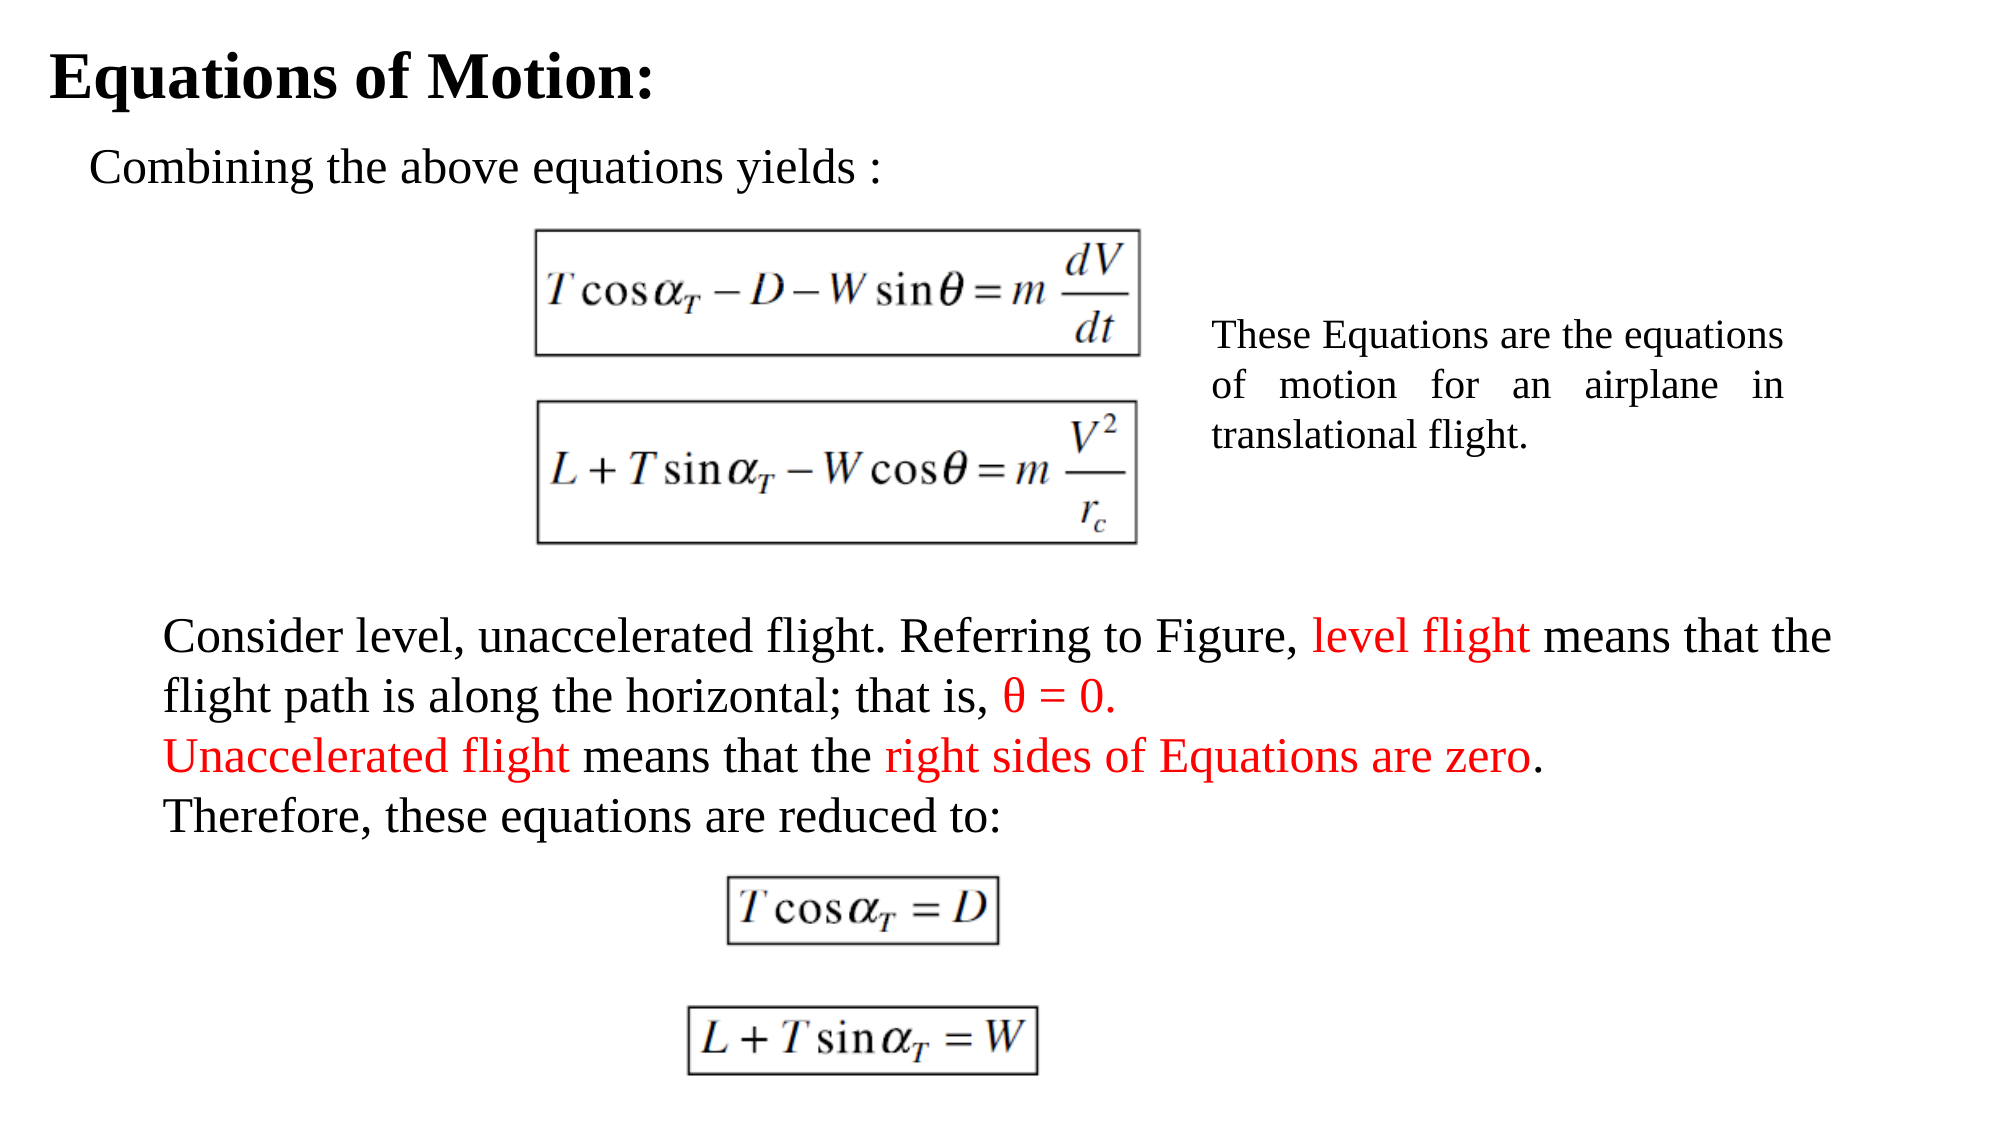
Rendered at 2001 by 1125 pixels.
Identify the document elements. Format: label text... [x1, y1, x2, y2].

text_box Combining the above equations yields : [74, 126, 1636, 201]
text_box Consider level, unaccelerated flight. Referring to Figure, level flight means that the flight path is along the horizontal; that is, θ = 0. Unaccelerated flight means that the right sides of Equations are zero. Therefore, these equations are reduced to: [147, 595, 1895, 850]
picture [581, 856, 1129, 1097]
title Equations of Motion: [34, 27, 1760, 126]
text_box These Equations are the equations of motion for an airplane in translational flight. [1196, 298, 1800, 464]
picture [485, 200, 1183, 563]
